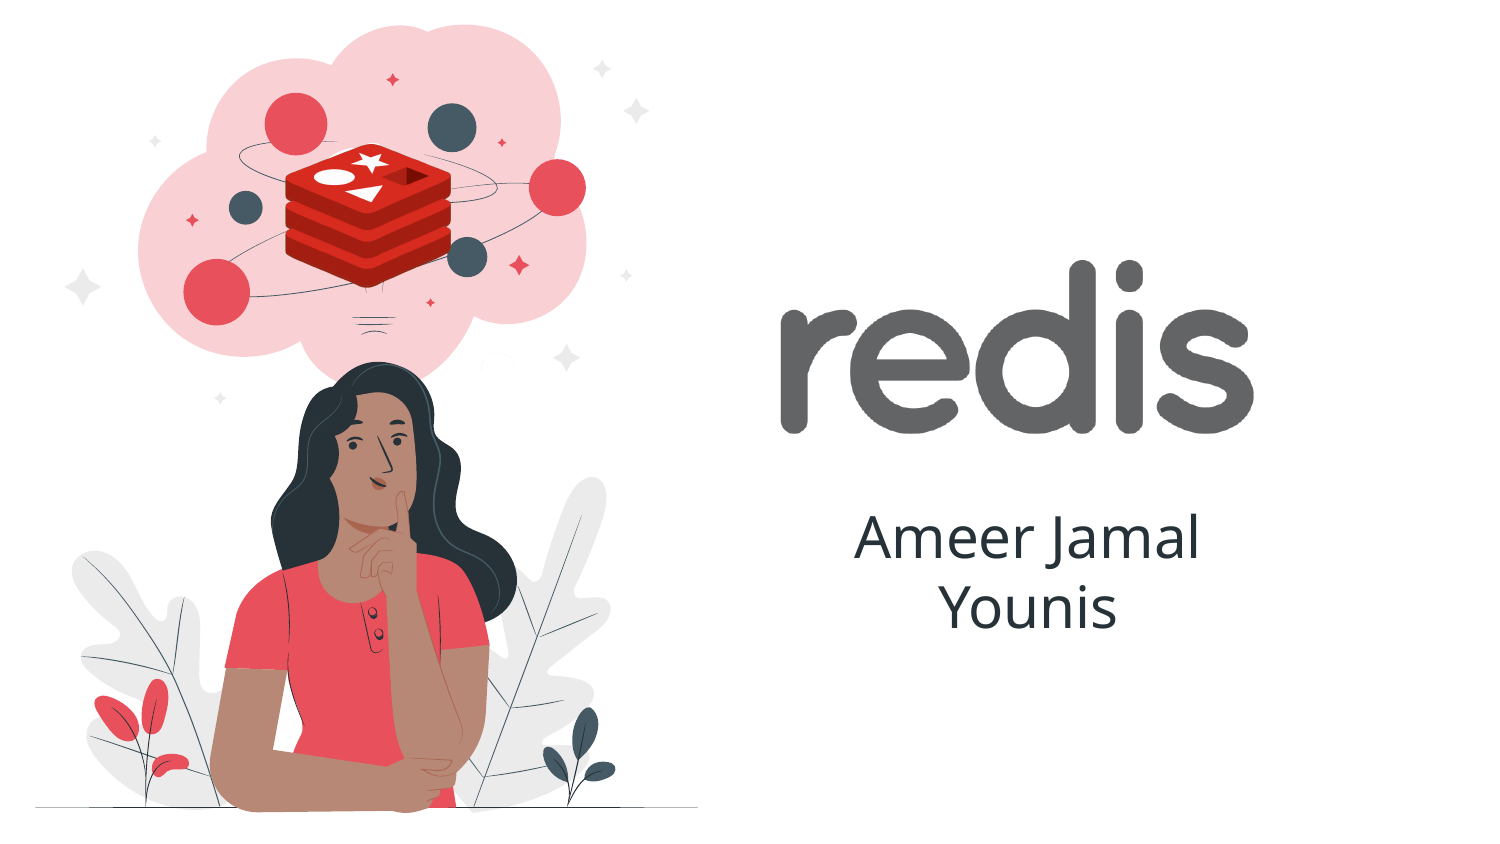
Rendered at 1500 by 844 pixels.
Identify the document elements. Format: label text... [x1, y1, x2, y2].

picture [271, 59, 465, 303]
picture [747, 226, 1262, 526]
subtitle Ameer Jamal Younis [731, 485, 1325, 657]
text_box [34, 24, 699, 814]
